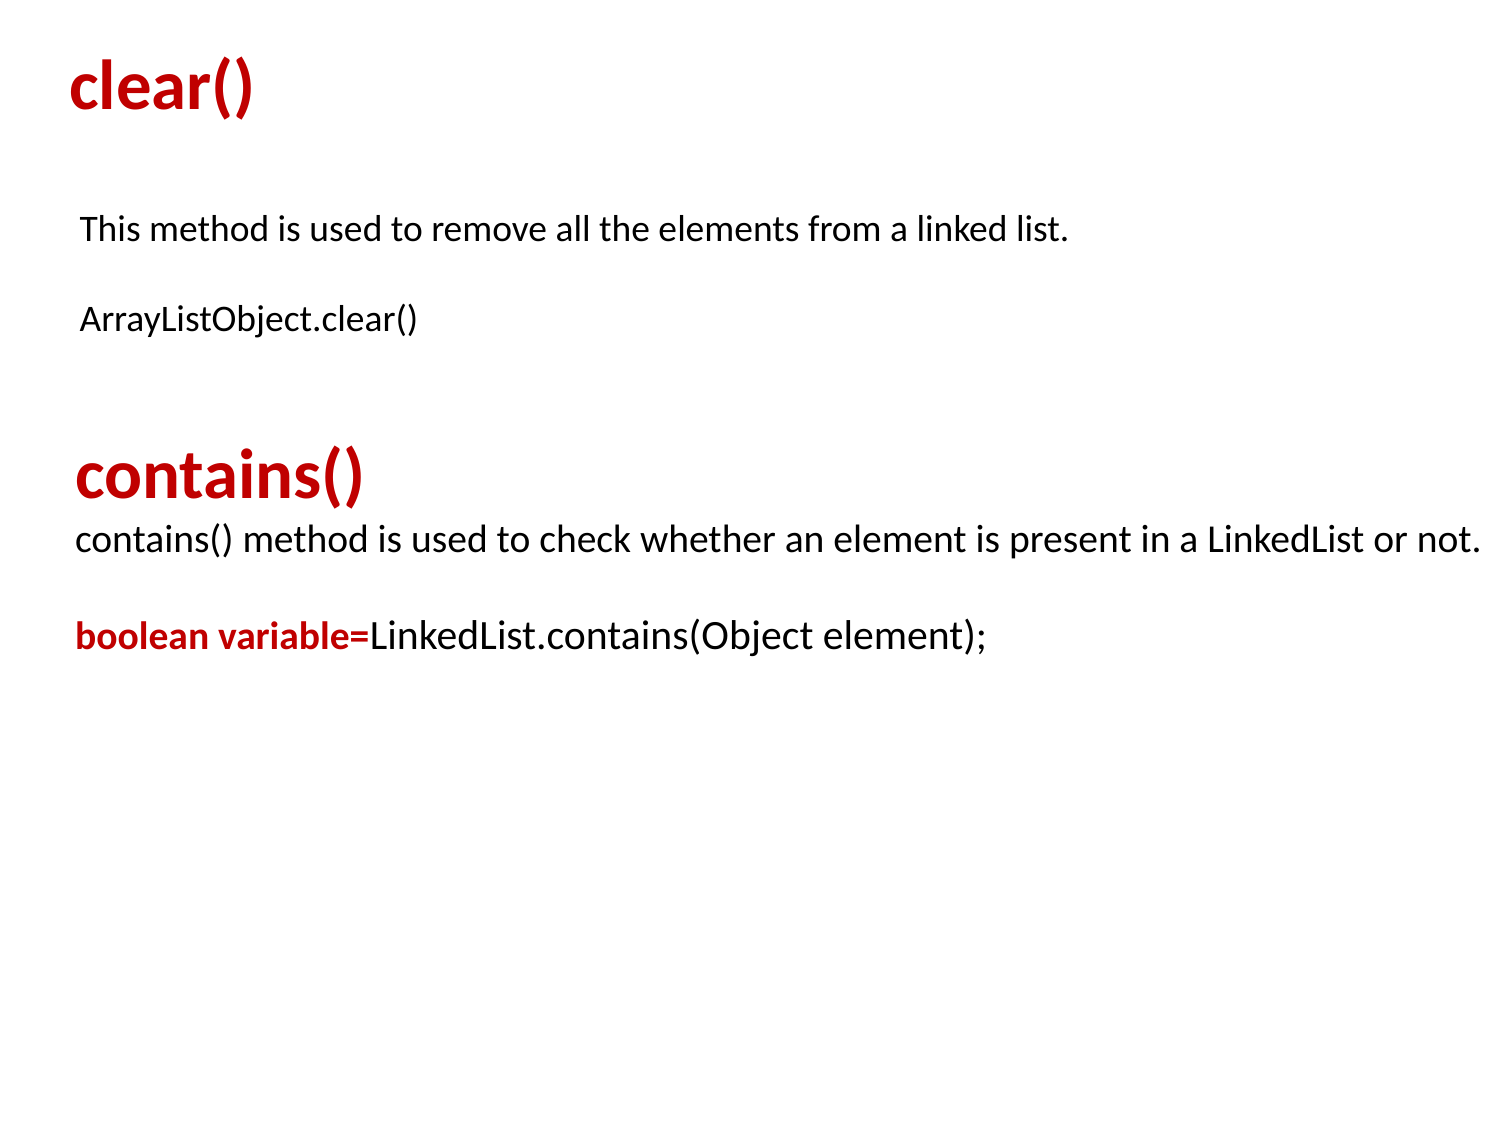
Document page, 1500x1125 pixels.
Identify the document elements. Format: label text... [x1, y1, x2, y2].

text_box clear() [54, 30, 271, 131]
text_box This method is used to remove all the elements from a linked list. ArrayListObject.clear() [64, 196, 1412, 346]
text_box contains() contains() method is used to check whether an element is present in a LinkedList or not. boolean variable=LinkedList.contains(Object element); [60, 420, 1499, 666]
